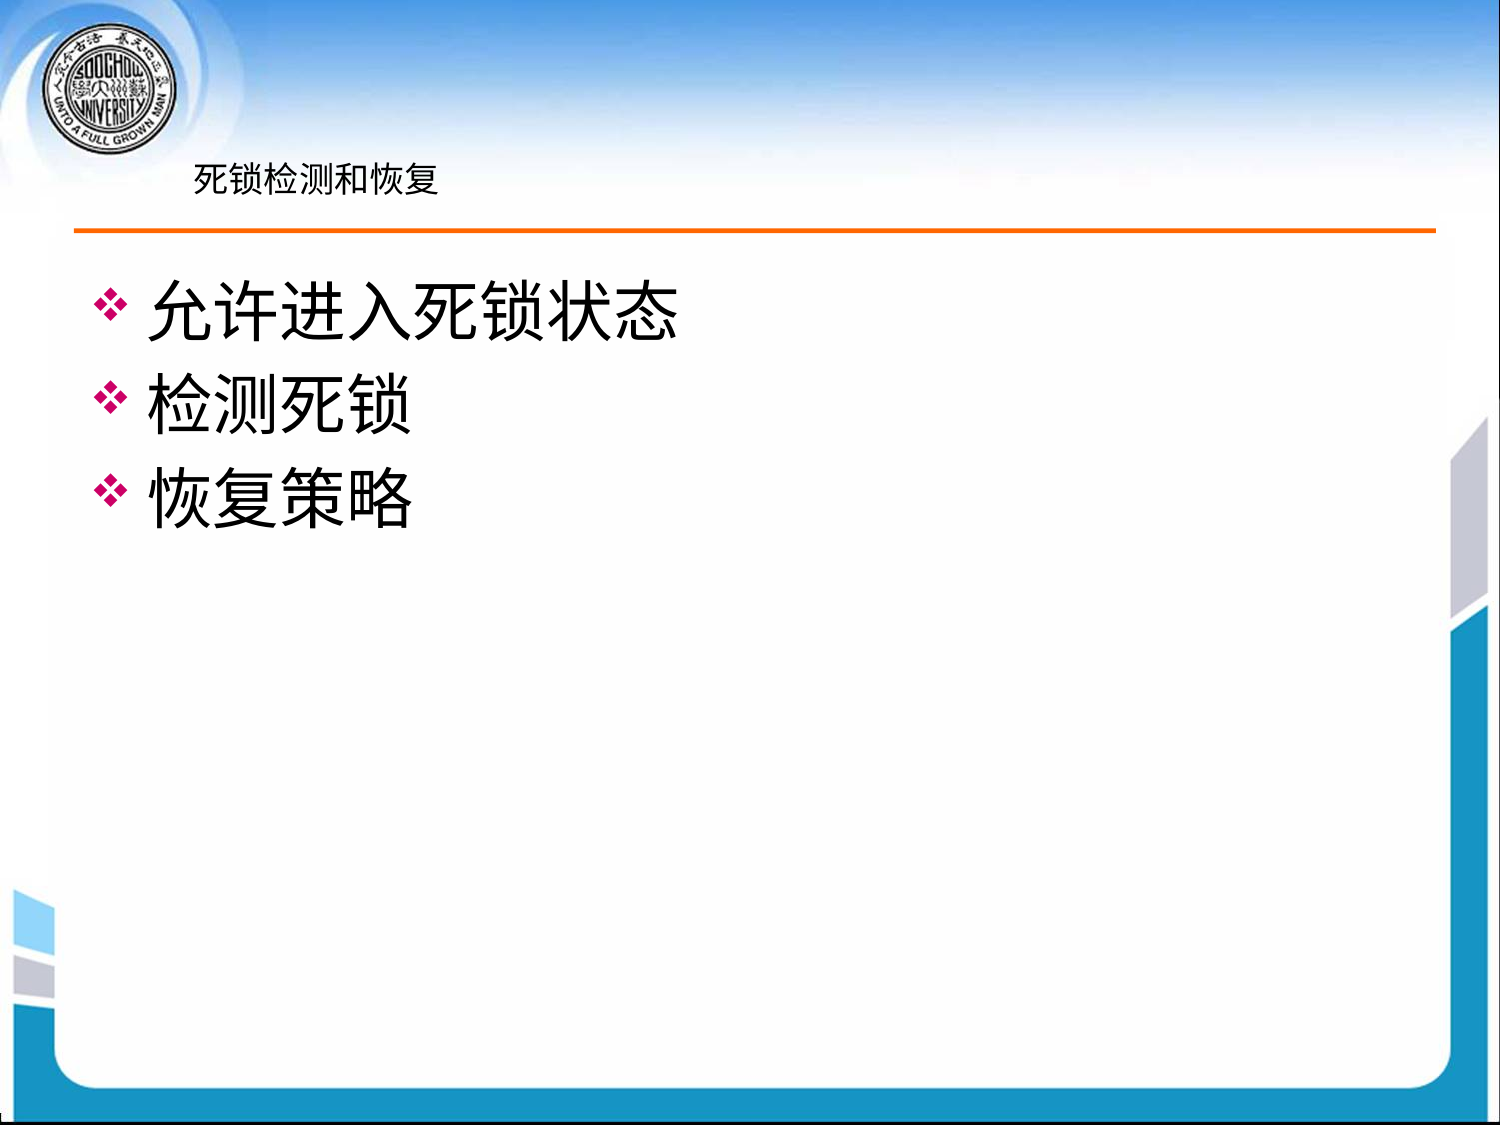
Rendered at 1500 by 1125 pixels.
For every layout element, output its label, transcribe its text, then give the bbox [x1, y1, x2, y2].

list 允许进入死锁状态 检测死锁 恢复策略 [75, 262, 1425, 1005]
title 死锁检测和恢复 [178, 149, 1322, 207]
picture [0, 0, 1500, 1125]
